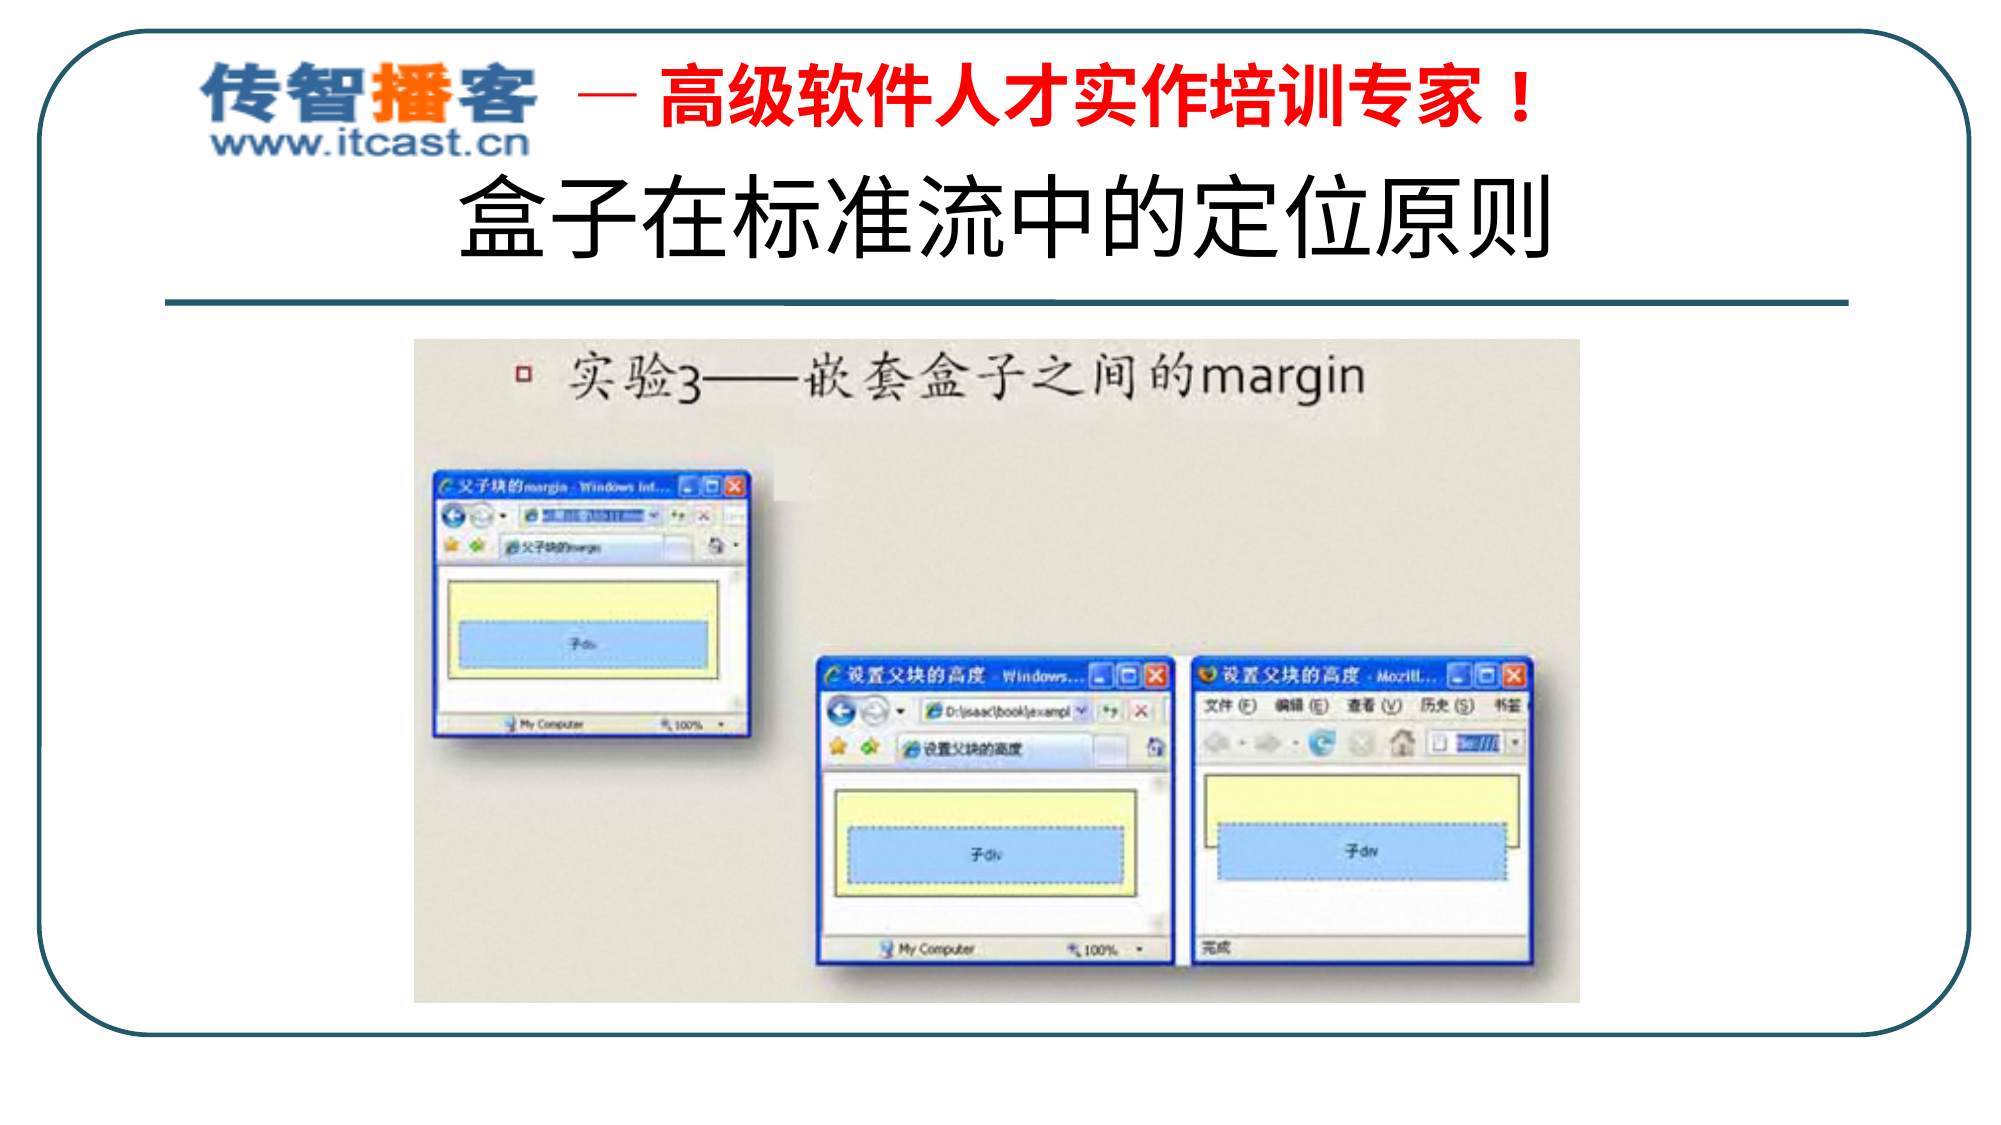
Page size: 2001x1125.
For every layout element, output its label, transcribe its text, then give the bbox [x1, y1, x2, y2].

picture [413, 339, 1580, 1003]
picture [196, 54, 544, 159]
title 盒子在标准流中的定位原则 [332, 152, 1682, 283]
